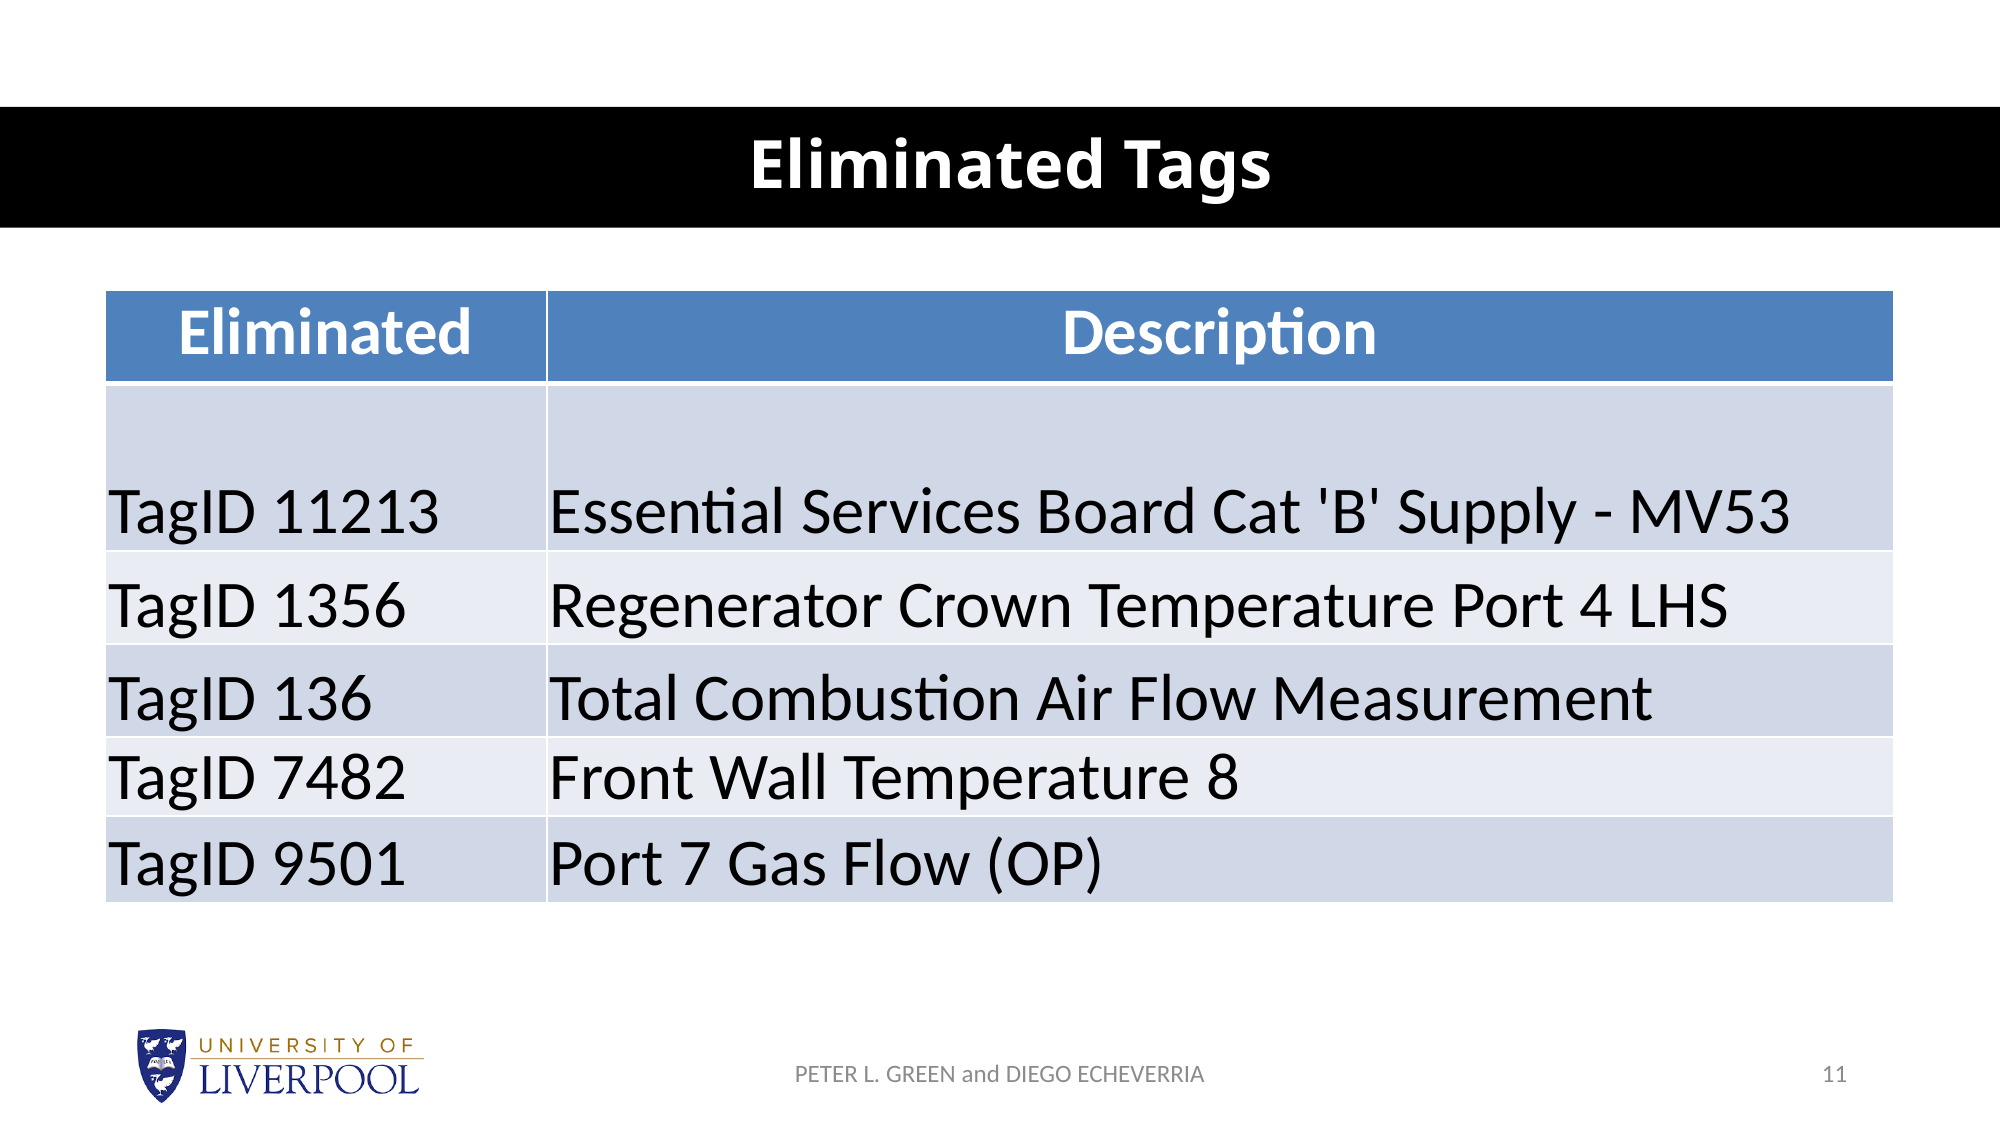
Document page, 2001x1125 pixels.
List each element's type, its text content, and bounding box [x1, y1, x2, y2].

table_cell TagID 136 [106, 645, 546, 736]
table_header Eliminated [106, 291, 546, 381]
table_cell Front Wall Temperature 8 [548, 738, 1893, 815]
text_box [0, 106, 2000, 229]
title Eliminated Tags [91, 105, 1931, 228]
footer PETER L. GREEN and DIEGO ECHEVERRIA [662, 1042, 1338, 1103]
table_cell TagID 1356 [106, 552, 546, 643]
table_cell TagID 9501 [106, 817, 546, 902]
table_cell TagID 7482 [106, 738, 546, 815]
table_cell TagID 11213 [106, 386, 546, 550]
table_header Description [548, 291, 1893, 381]
table_cell Total Combustion Air Flow Measurement [548, 645, 1893, 736]
table_cell Essential Services Board Cat 'B' Supply - MV53 [548, 386, 1893, 550]
picture [137, 1029, 424, 1103]
table_cell Port 7 Gas Flow (OP) [548, 817, 1893, 902]
slide_number 11 [1412, 1042, 1863, 1103]
table_cell Regenerator Crown Temperature Port 4 LHS [548, 552, 1893, 643]
